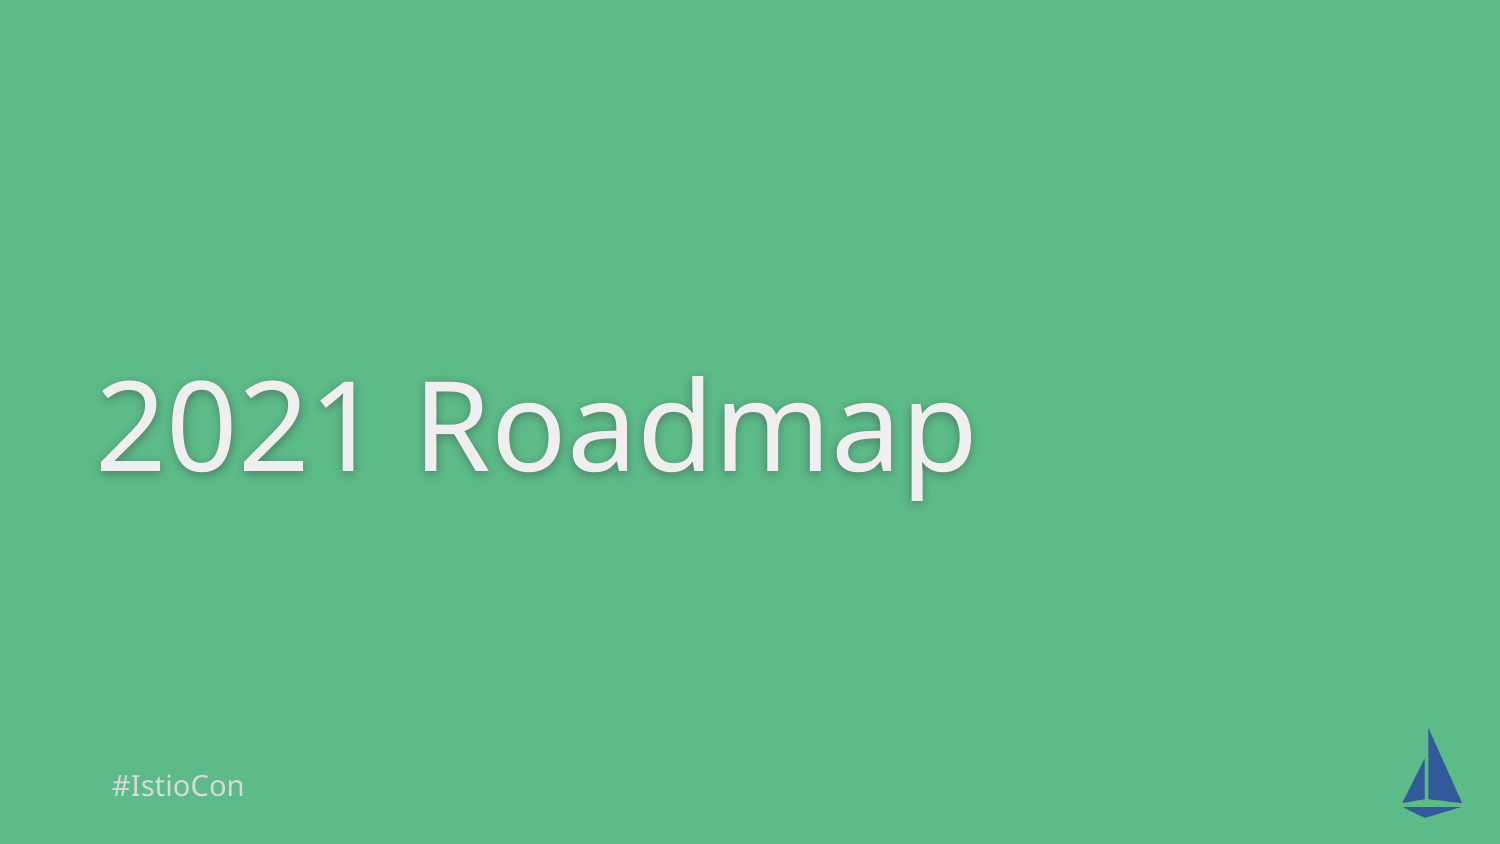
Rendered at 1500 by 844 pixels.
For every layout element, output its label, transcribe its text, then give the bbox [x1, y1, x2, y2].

title 2021 Roadmap [80, 86, 1212, 758]
picture [1402, 728, 1470, 818]
